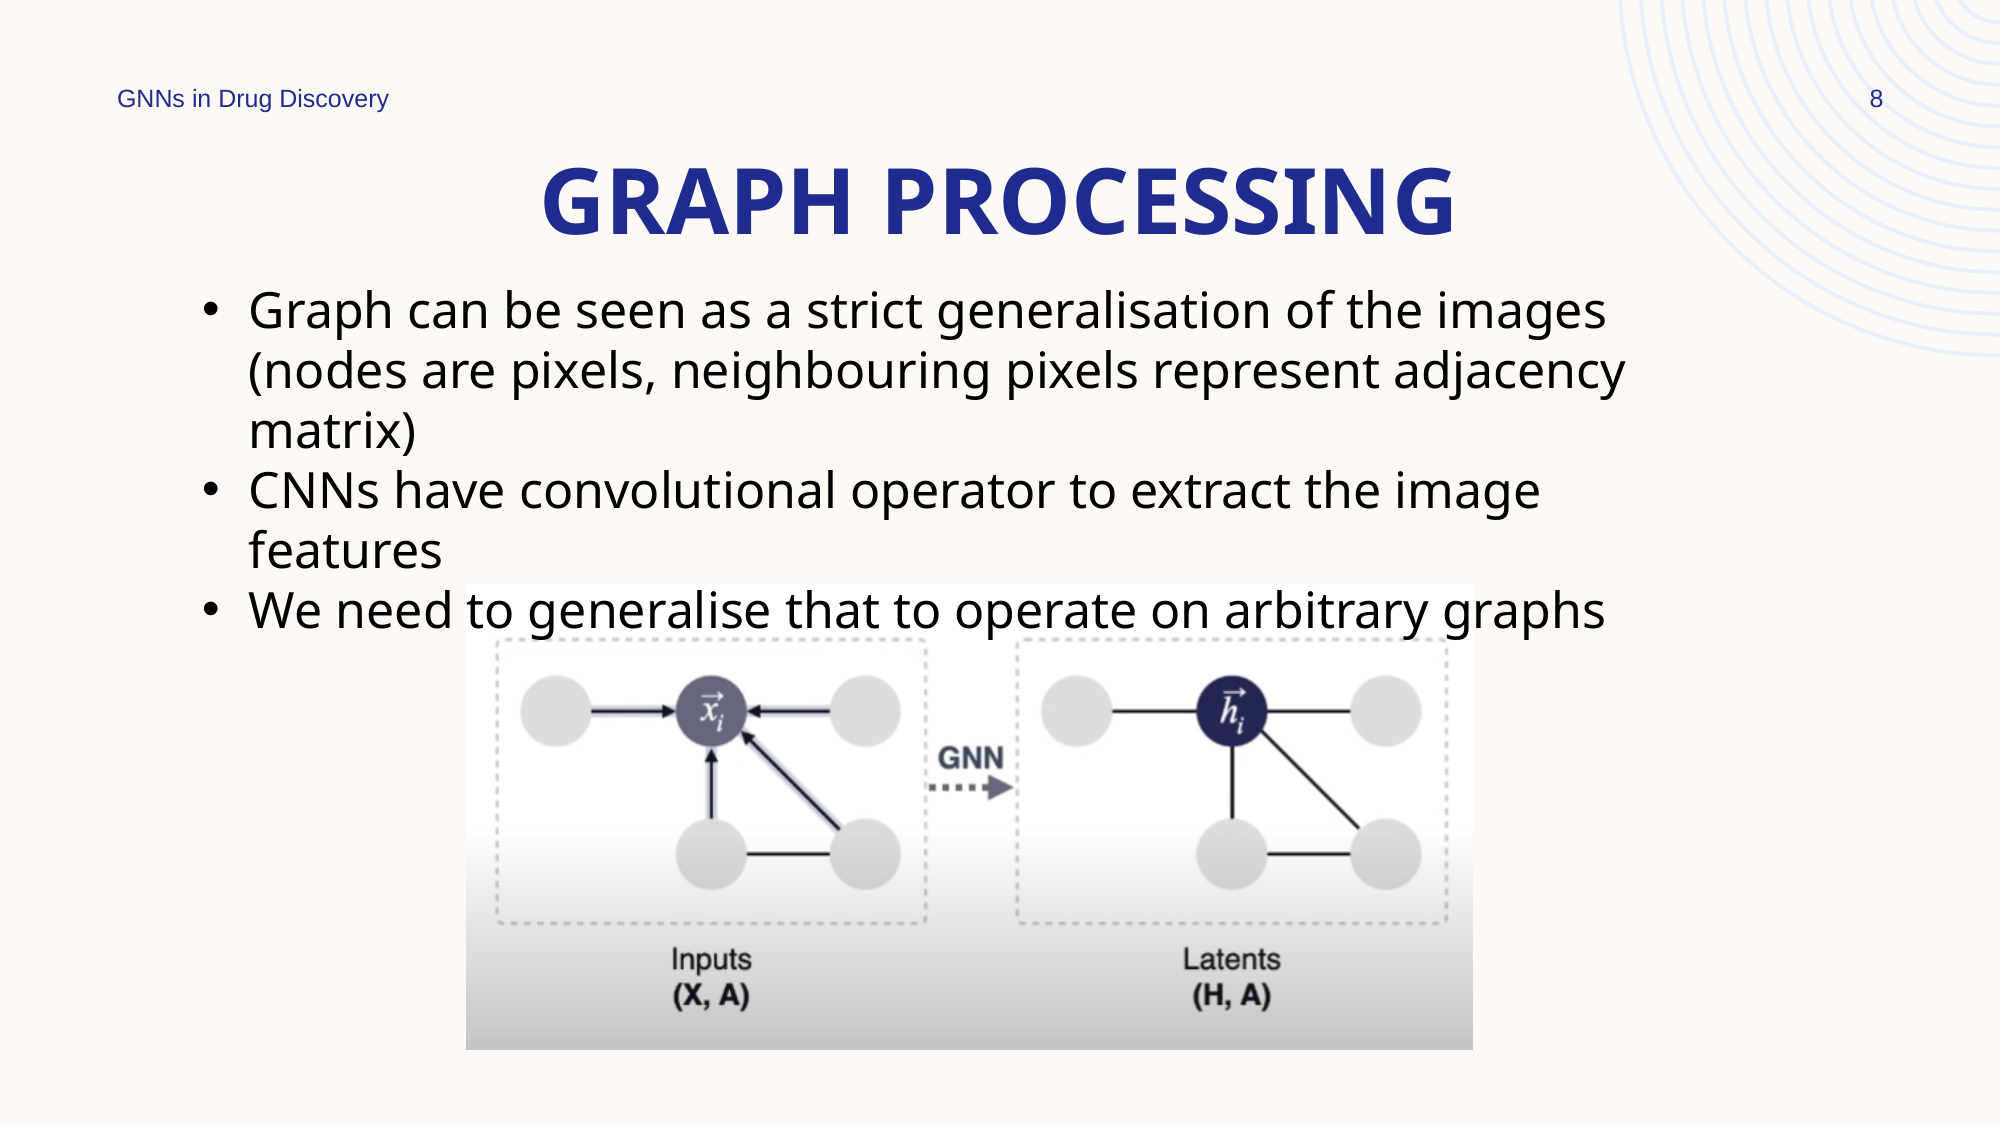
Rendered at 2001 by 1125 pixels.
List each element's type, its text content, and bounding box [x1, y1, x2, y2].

slide_number 8 [1795, 75, 1958, 120]
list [466, 584, 1473, 1050]
footer GNNs in Drug Discovery [101, 75, 627, 120]
title Graph processing [124, 135, 1875, 262]
text_box Graph can be seen as a strict generalisation of the images (nodes are pixels, neighbouring pixels represent adjacency matrix) CNNs have convolutional operator to extract the image features We need to generalise that to operate on arbitrary graphs [187, 270, 1706, 691]
